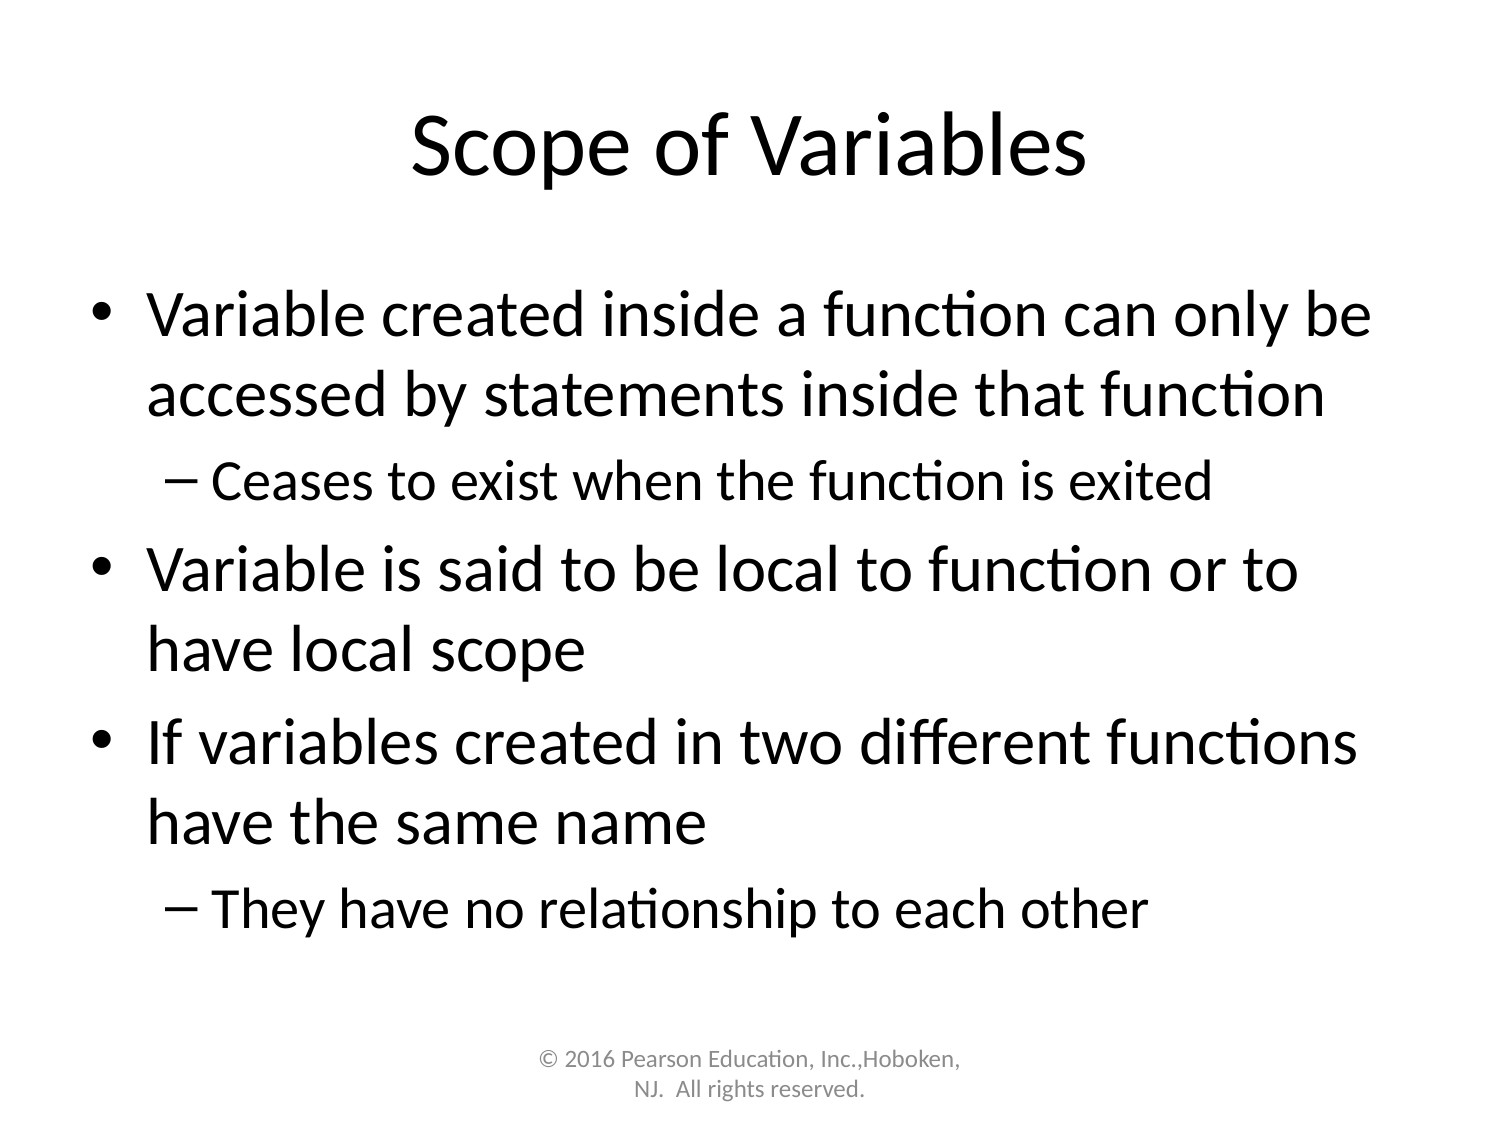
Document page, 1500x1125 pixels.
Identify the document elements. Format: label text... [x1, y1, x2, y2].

footer © 2016 Pearson Education, Inc.,Hoboken, NJ. All rights reserved. [512, 1042, 988, 1103]
title Scope of Variables [75, 45, 1425, 233]
list Variable created inside a function can only be accessed by statements inside that function Ceases to exist when the function is exited Variable is said to be local to function or to have local scope If variables created in two different functions have the same name They have no relationship to each other [75, 262, 1425, 1005]
